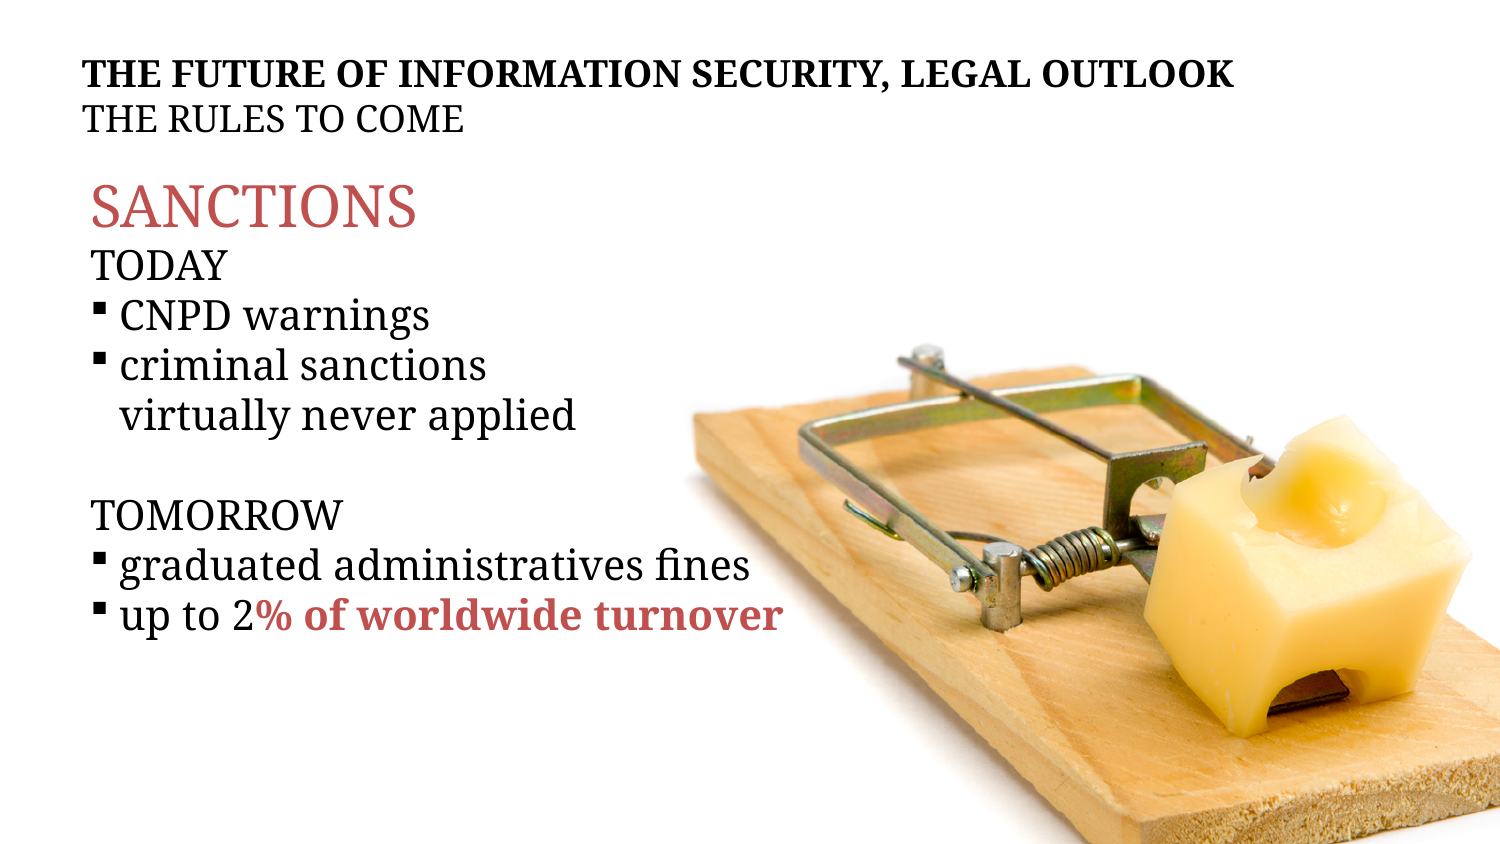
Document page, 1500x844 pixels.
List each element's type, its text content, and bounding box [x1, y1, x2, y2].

text_box THE FUTURE OF INFORMATION SECURITY, LEGAL OUTLOOK THE RULES TO COME [68, 43, 1435, 148]
picture [579, 232, 1500, 844]
text_box SANCTIONS TODAY CNPD warnings criminal sanctions virtually never applied TOMORROW graduated administratives fines up to 2% of worldwide turnover [76, 161, 880, 646]
